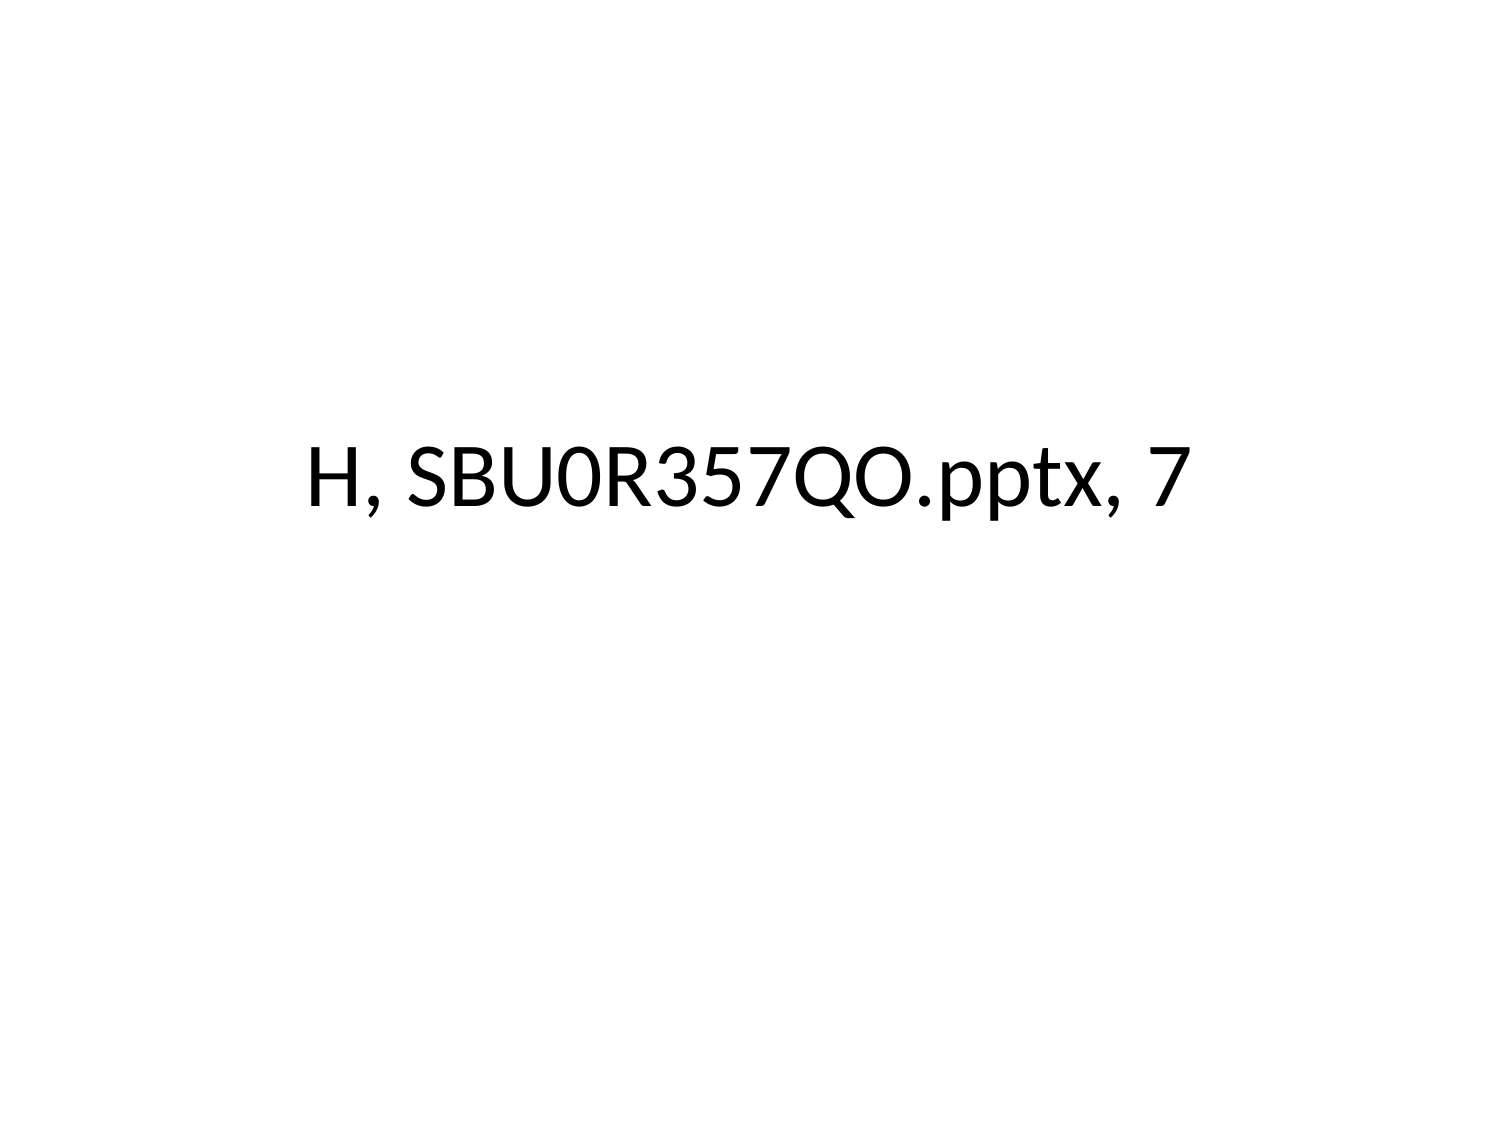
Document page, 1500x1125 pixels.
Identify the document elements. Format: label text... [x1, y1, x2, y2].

title H, SBU0R357QO.pptx, 7 [112, 349, 1388, 591]
